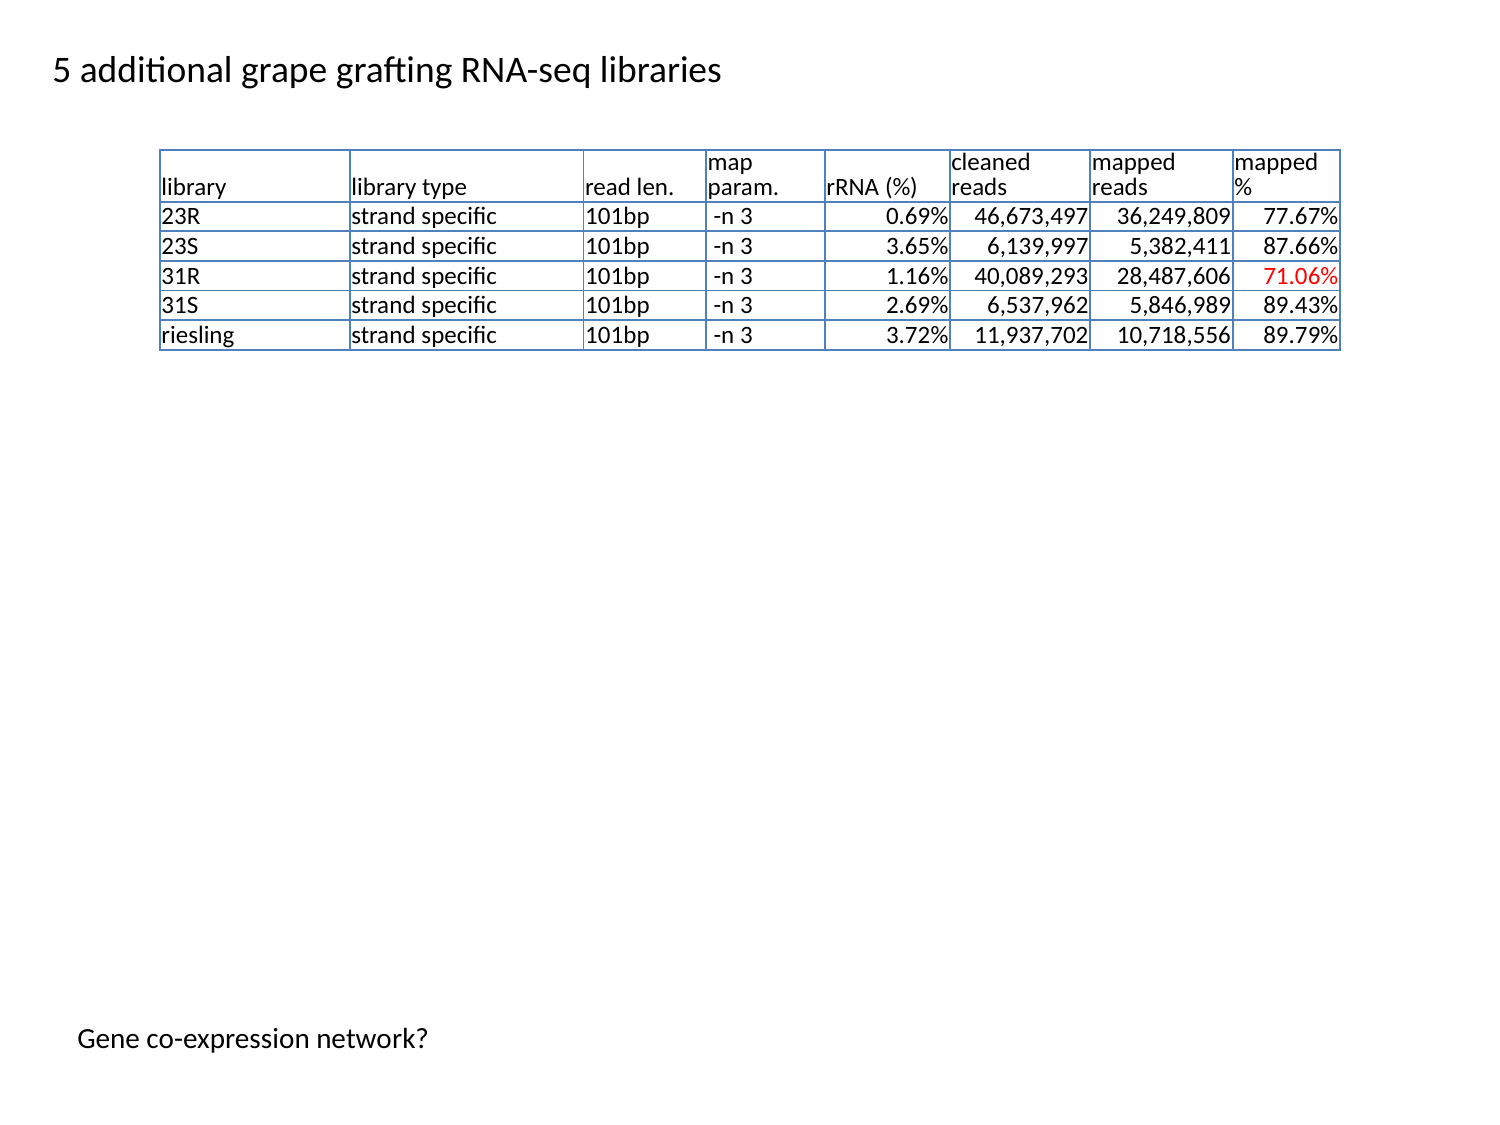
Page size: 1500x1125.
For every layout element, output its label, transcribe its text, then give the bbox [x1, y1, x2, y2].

table_cell strand specific [351, 321, 583, 349]
table_cell 28,487,606 [1091, 262, 1232, 290]
table_header read len. [584, 151, 705, 201]
table_cell -n 3 [707, 203, 824, 230]
text_box Gene co-expression network? [62, 1012, 775, 1063]
table_header library type [351, 151, 583, 201]
table_cell 0.69% [826, 203, 949, 230]
table_cell 31R [161, 262, 349, 290]
table_cell -n 3 [707, 321, 824, 349]
table_cell 87.66% [1234, 232, 1339, 260]
table_cell 36,249,809 [1091, 203, 1232, 230]
table_cell 3.72% [826, 321, 949, 349]
table_header library [161, 151, 349, 201]
table_cell 23R [161, 203, 349, 230]
table_cell 23S [161, 232, 349, 260]
table_cell 89.79% [1234, 321, 1339, 349]
table_cell 89.43% [1234, 291, 1339, 319]
table_cell strand specific [351, 262, 583, 290]
table_cell 101bp [584, 291, 705, 319]
table_cell -n 3 [707, 262, 824, 290]
table_cell 46,673,497 [951, 203, 1089, 230]
table_cell 101bp [584, 262, 705, 290]
table_cell 3.65% [826, 232, 949, 260]
table_header rRNA (%) [826, 151, 949, 201]
table_header mapped reads [1091, 151, 1232, 201]
table_cell strand specific [351, 203, 583, 230]
table_cell 101bp [584, 203, 705, 230]
table_cell -n 3 [707, 232, 824, 260]
table_cell 1.16% [826, 262, 949, 290]
table_cell 6,139,997 [951, 232, 1089, 260]
table_cell strand specific [351, 291, 583, 319]
table_cell 40,089,293 [951, 262, 1089, 290]
table_cell 101bp [584, 232, 705, 260]
table_cell 77.67% [1234, 203, 1339, 230]
table_cell 31S [161, 291, 349, 319]
table_header mapped % [1234, 151, 1339, 201]
table_cell 10,718,556 [1091, 321, 1232, 349]
table_cell 5,382,411 [1091, 232, 1232, 260]
table_cell 71.06% [1234, 262, 1339, 290]
table_cell riesling [161, 321, 349, 349]
table_cell 11,937,702 [951, 321, 1089, 349]
table_cell 101bp [584, 321, 705, 349]
table_cell strand specific [351, 232, 583, 260]
table_cell 2.69% [826, 291, 949, 319]
table_header cleaned reads [951, 151, 1089, 201]
text_box 5 additional grape grafting RNA-seq libraries [37, 37, 1188, 98]
table_cell 6,537,962 [951, 291, 1089, 319]
table_cell -n 3 [707, 291, 824, 319]
table_cell 5,846,989 [1091, 291, 1232, 319]
table_header map param. [707, 151, 824, 201]
